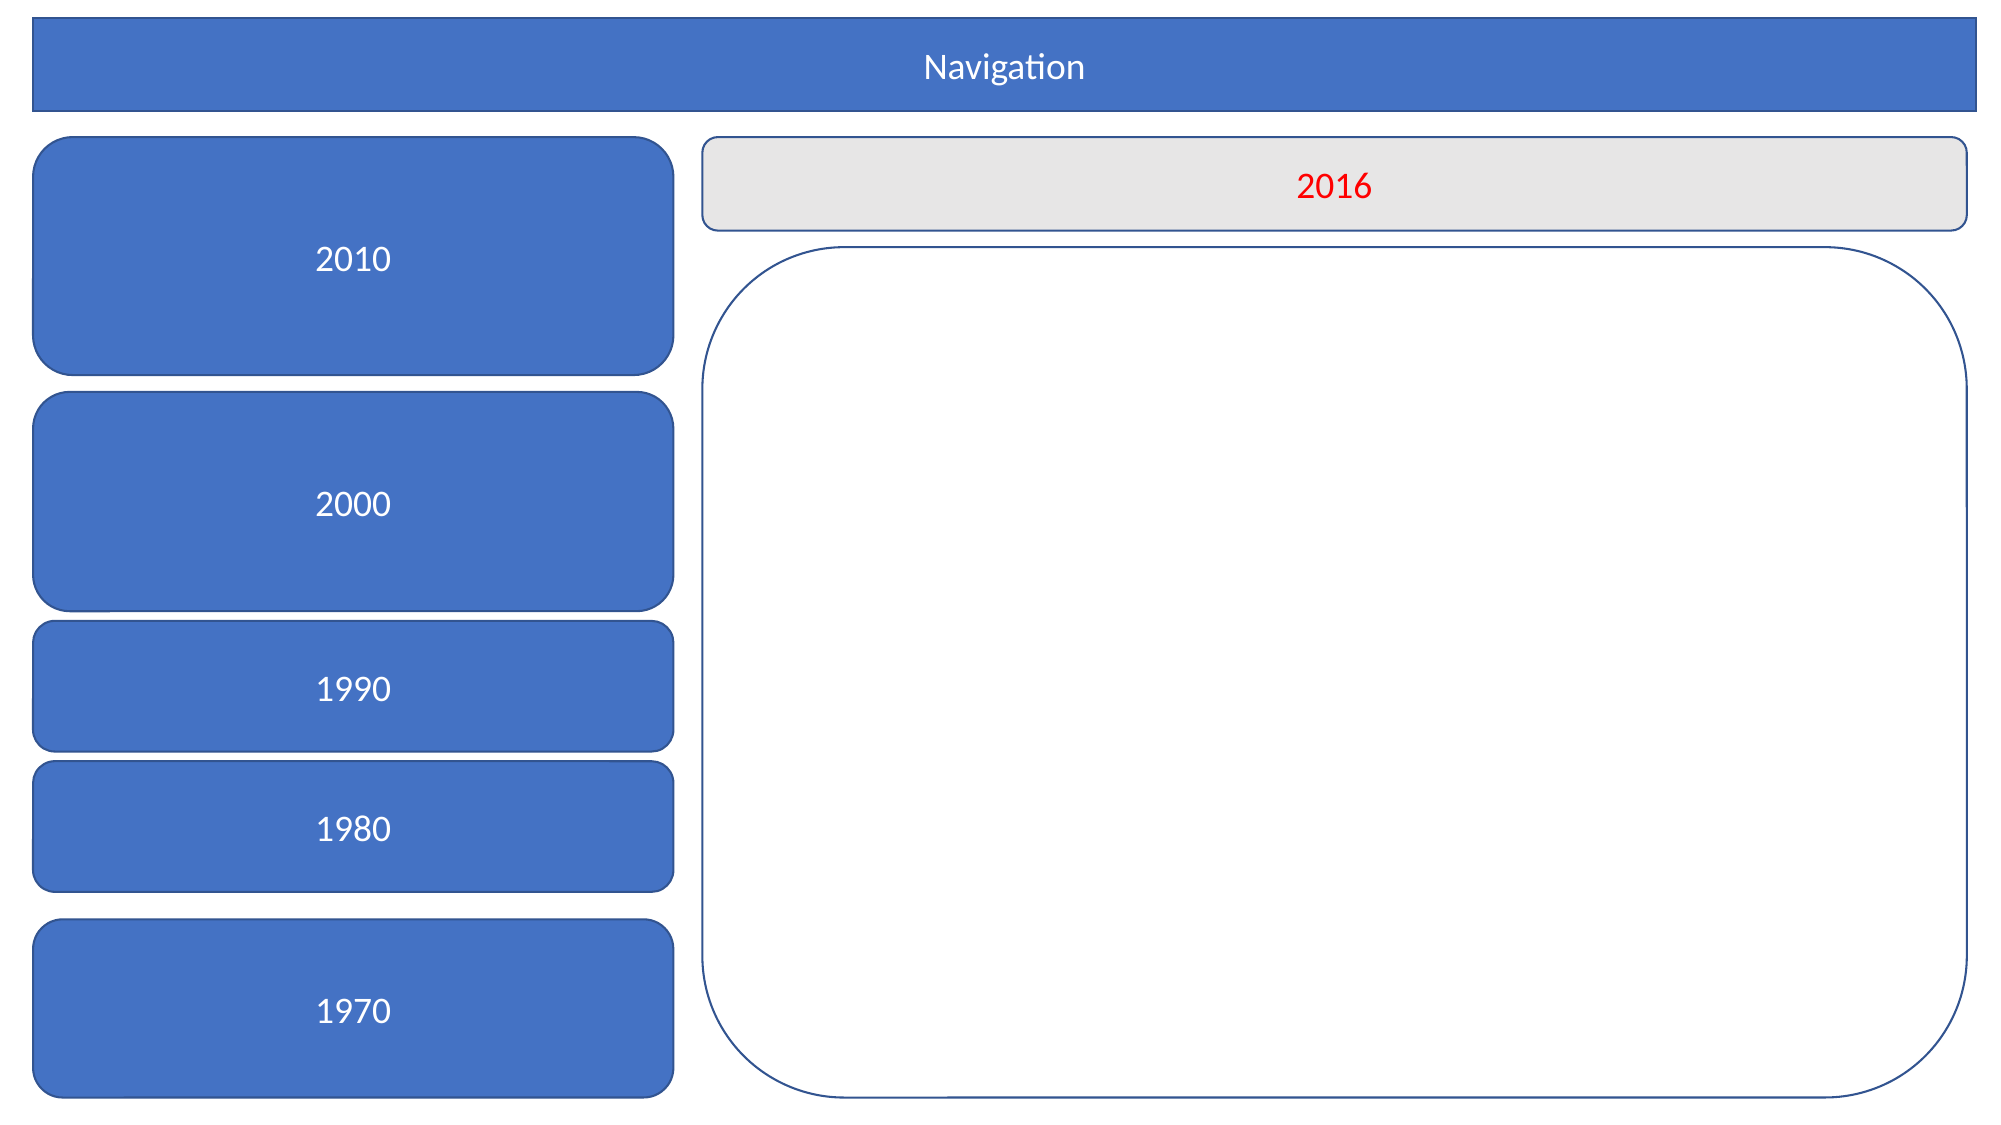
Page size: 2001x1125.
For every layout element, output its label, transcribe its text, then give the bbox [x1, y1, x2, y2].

text_box 2016 [701, 136, 1968, 232]
text_box 2000 [32, 390, 675, 613]
text_box 1970 [32, 918, 675, 1099]
text_box 2010 [701, 246, 1968, 1099]
text_box 1990 [31, 619, 675, 753]
text_box Navigation [32, 17, 1977, 112]
text_box 2010 [31, 136, 675, 377]
text_box 1980 [31, 760, 675, 893]
